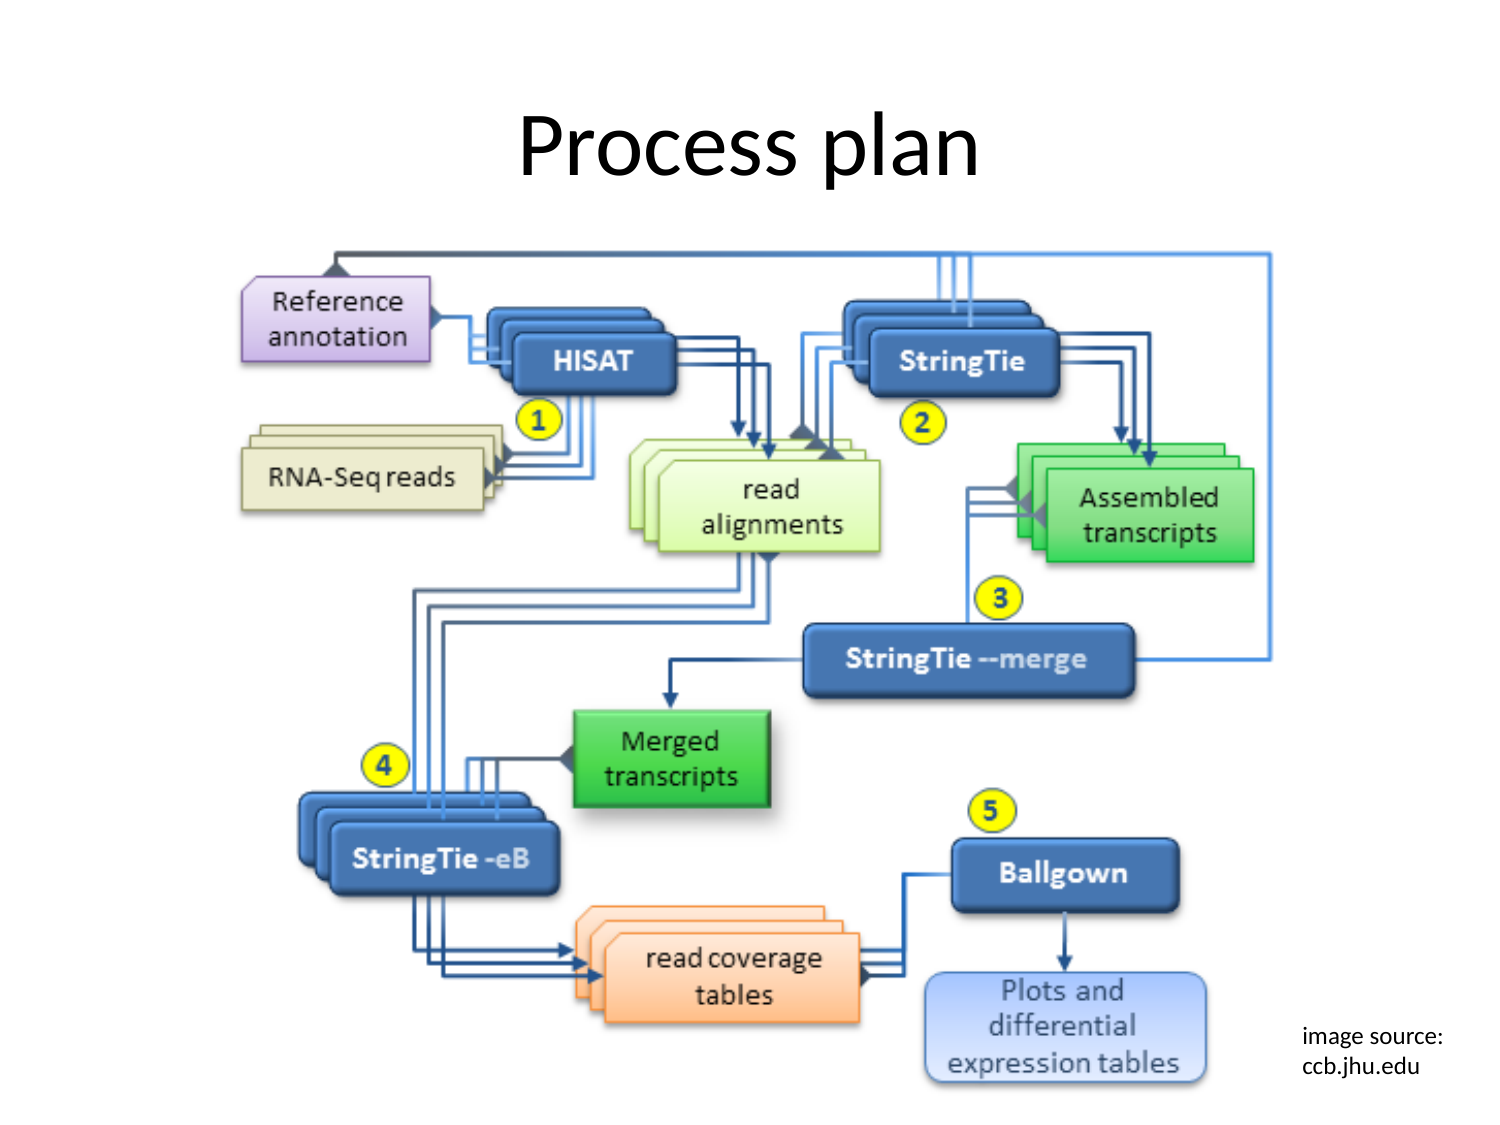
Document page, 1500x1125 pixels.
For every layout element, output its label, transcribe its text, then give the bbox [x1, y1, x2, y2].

picture [224, 237, 1286, 1101]
title Process plan [75, 45, 1425, 233]
text_box image source: ccb.jhu.edu [1290, 1012, 1500, 1088]
